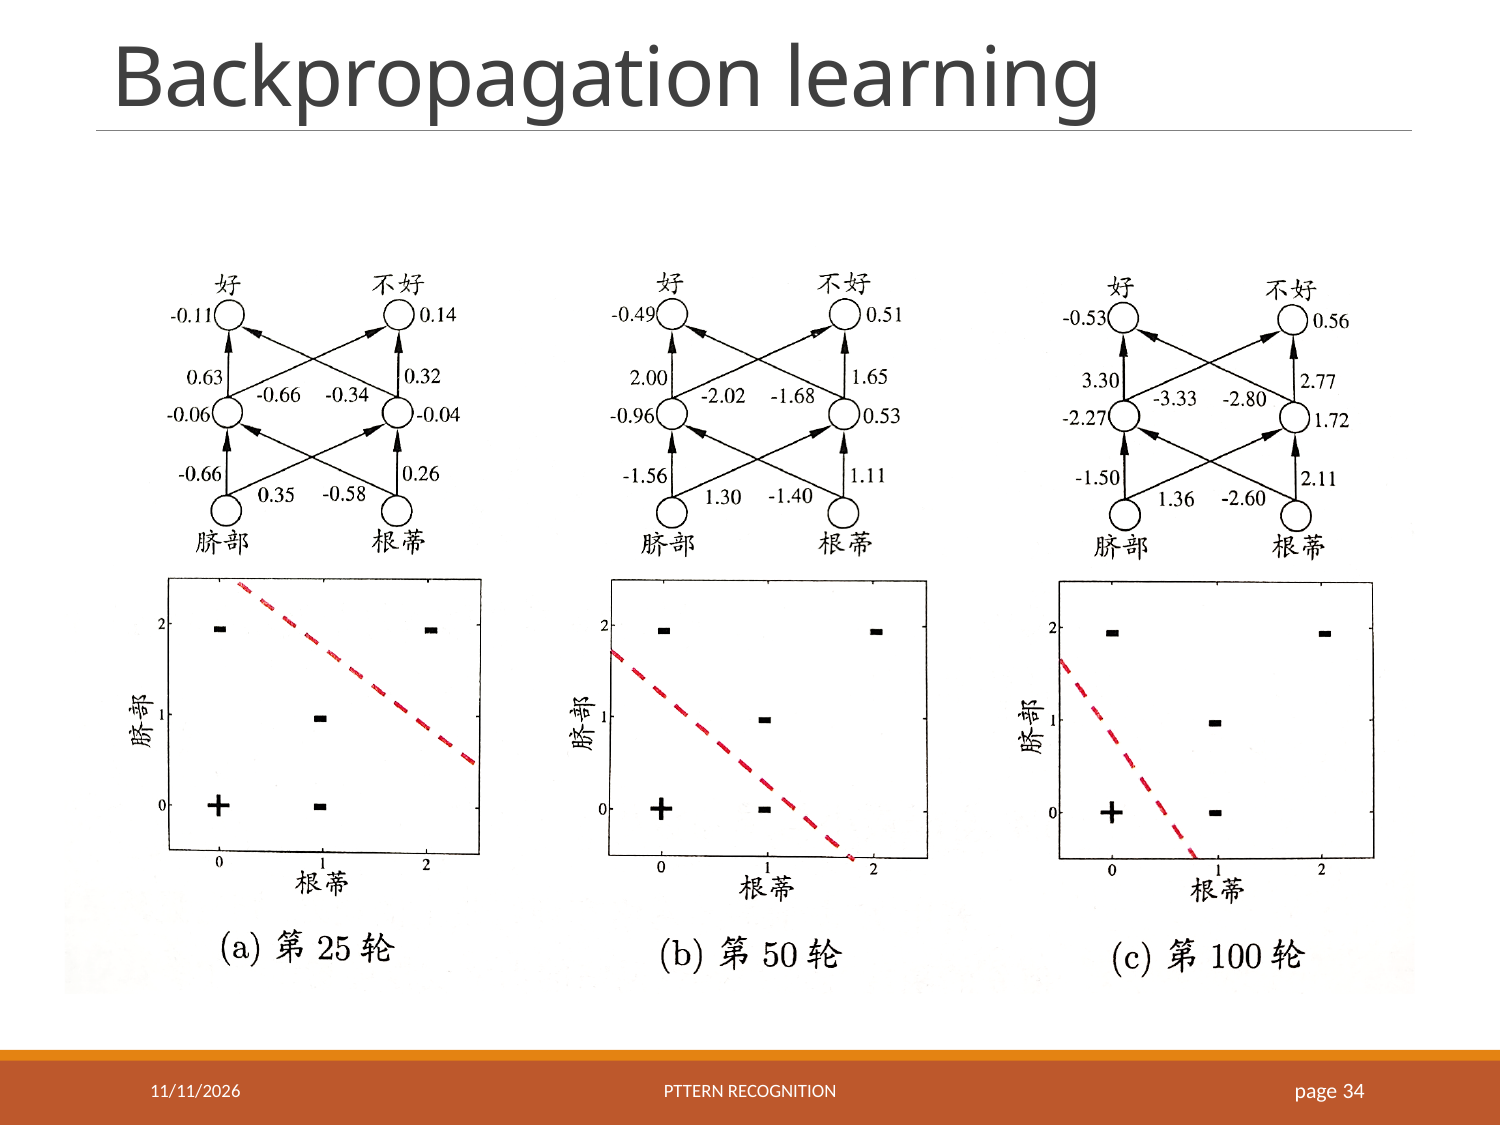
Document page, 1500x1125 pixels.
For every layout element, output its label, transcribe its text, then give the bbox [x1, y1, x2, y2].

title Backpropagation learning [96, 19, 1413, 131]
footer Pttern recognition [453, 1059, 1047, 1120]
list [64, 236, 1415, 994]
slide_number page 34 [1218, 1059, 1380, 1120]
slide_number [135, 1059, 440, 1120]
